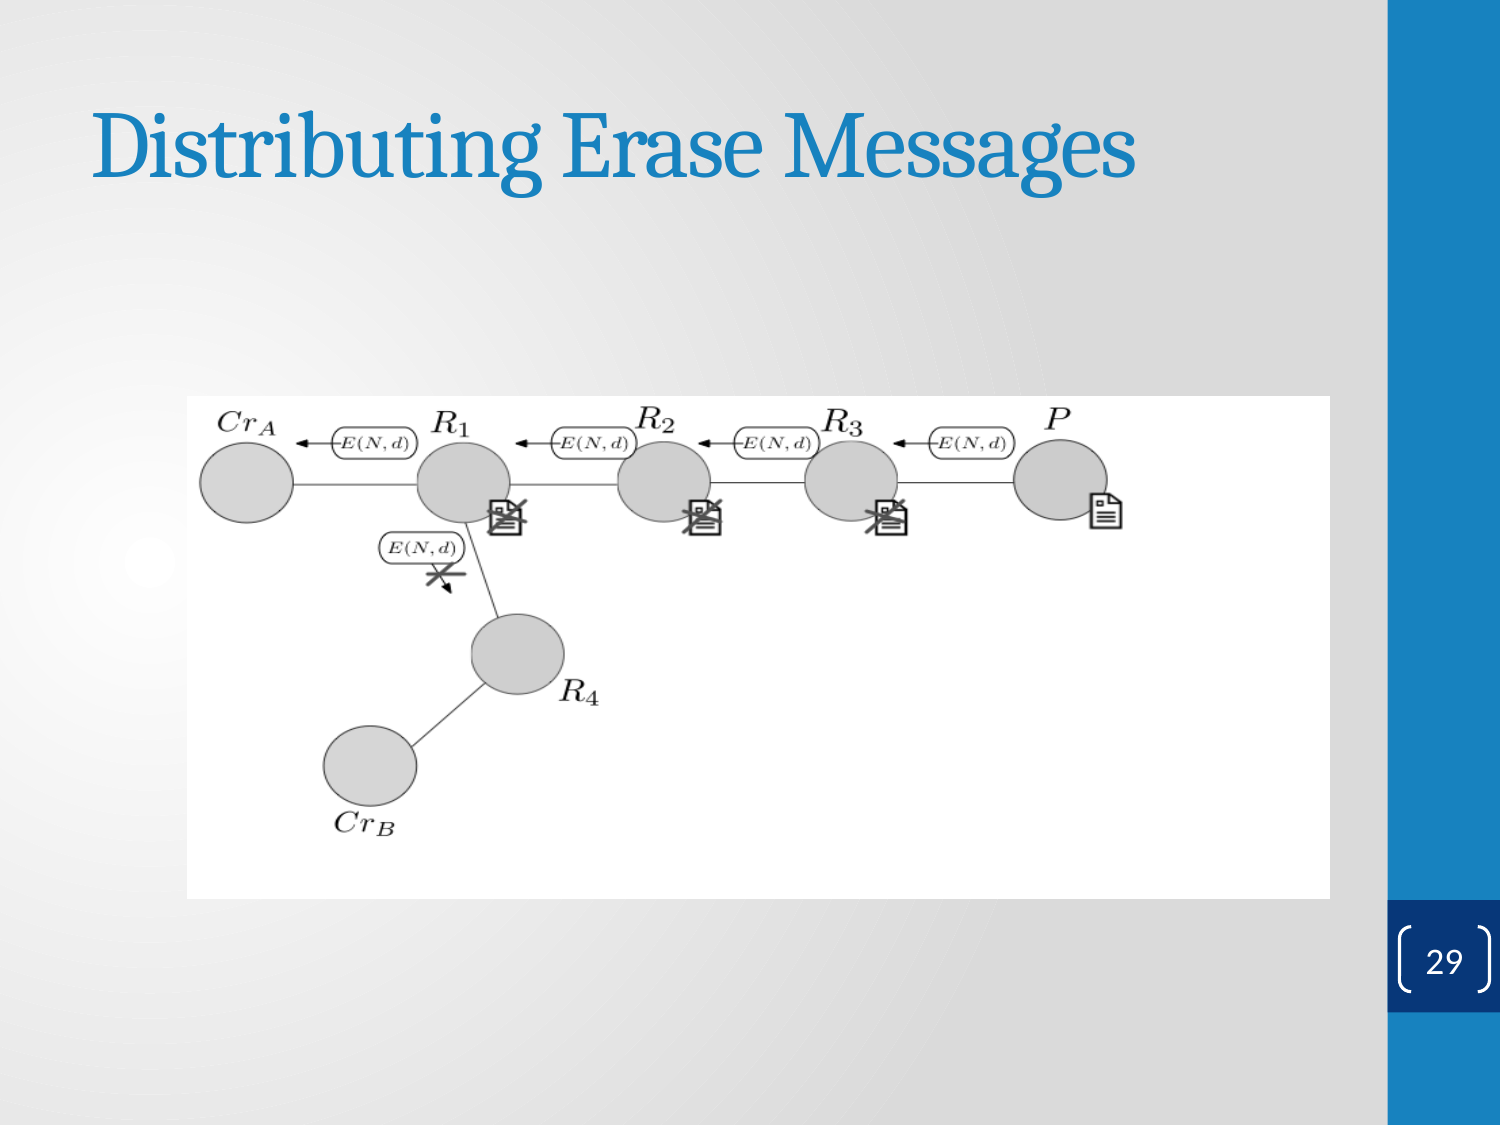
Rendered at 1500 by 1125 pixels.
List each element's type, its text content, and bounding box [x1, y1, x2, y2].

slide_number 29 [1397, 925, 1492, 994]
title Distributing Erase Messages [75, 45, 1325, 233]
picture [186, 396, 1330, 900]
